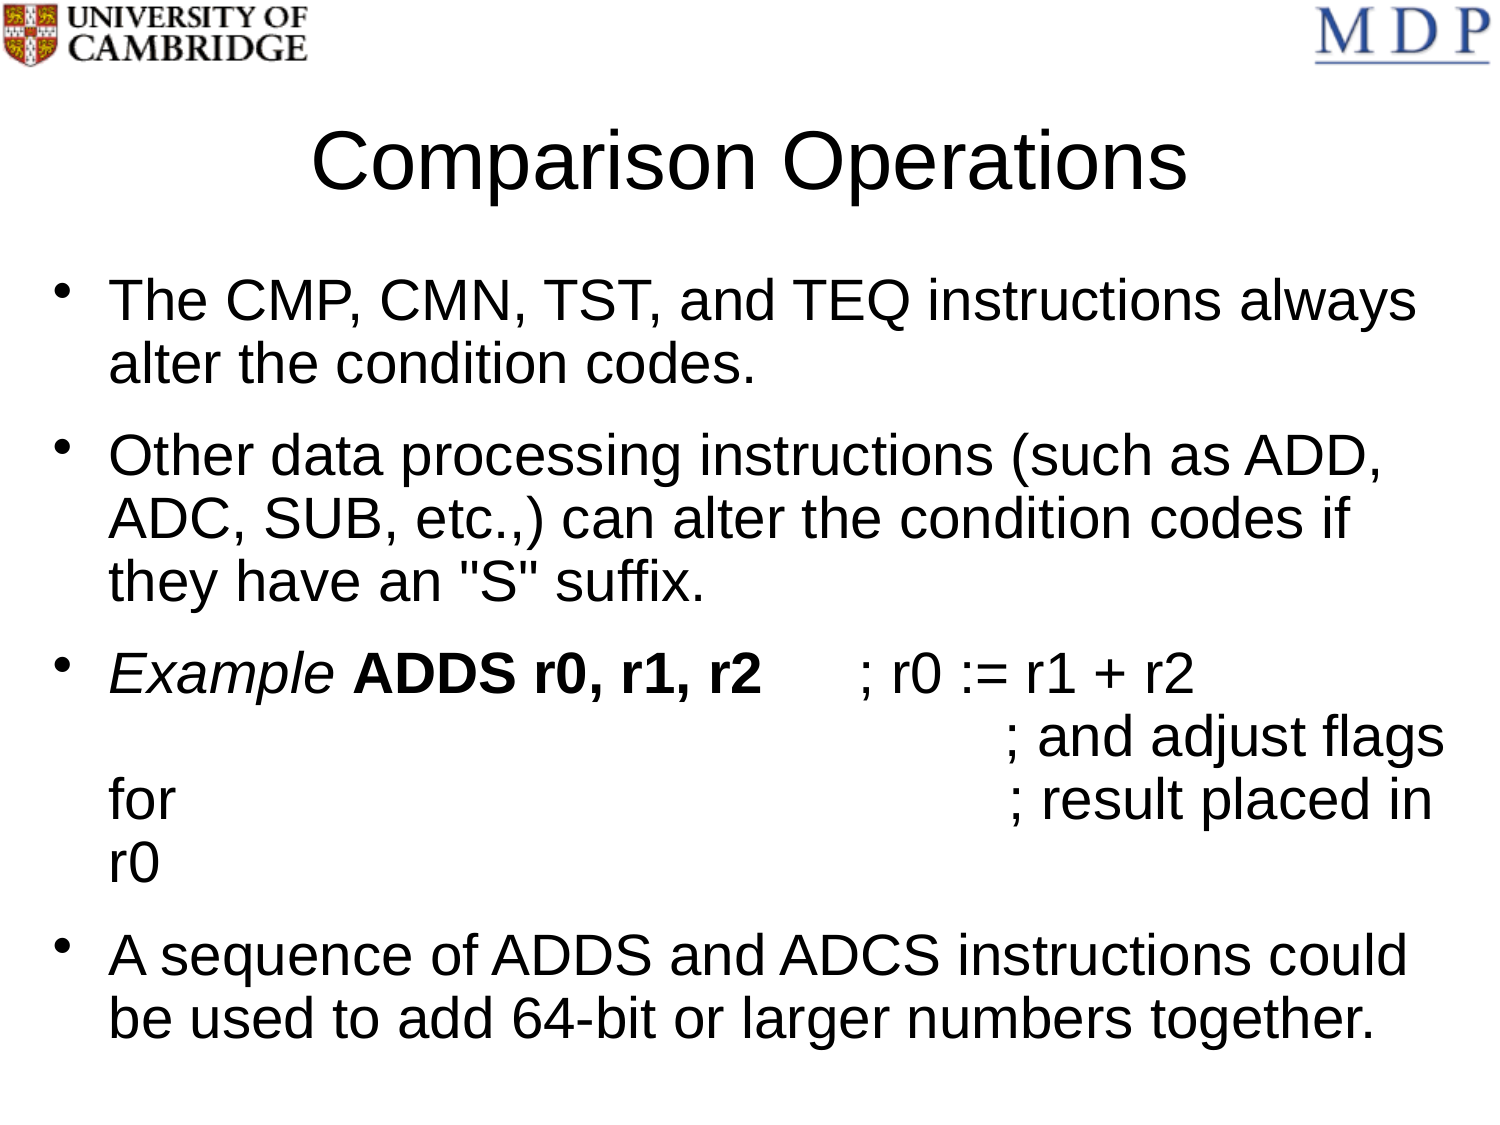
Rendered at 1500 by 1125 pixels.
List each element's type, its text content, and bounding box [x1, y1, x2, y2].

picture [0, 0, 344, 72]
title Comparison Operations [112, 62, 1388, 250]
picture [1309, 0, 1500, 72]
list The CMP, CMN, TST, and TEQ instructions always alter the condition codes. Other data processing instructions (such as ADD, ADC, SUB, etc.,) can alter the condition codes if they have an "S" suffix. Example ADDS r0, r1, r2 ; r0 := r1 + r2 ; and adjust flags for ; result placed in r0 A sequence of ADDS and ADCS instructions could be used to add 64-bit or larger numbers together. [37, 262, 1463, 1000]
